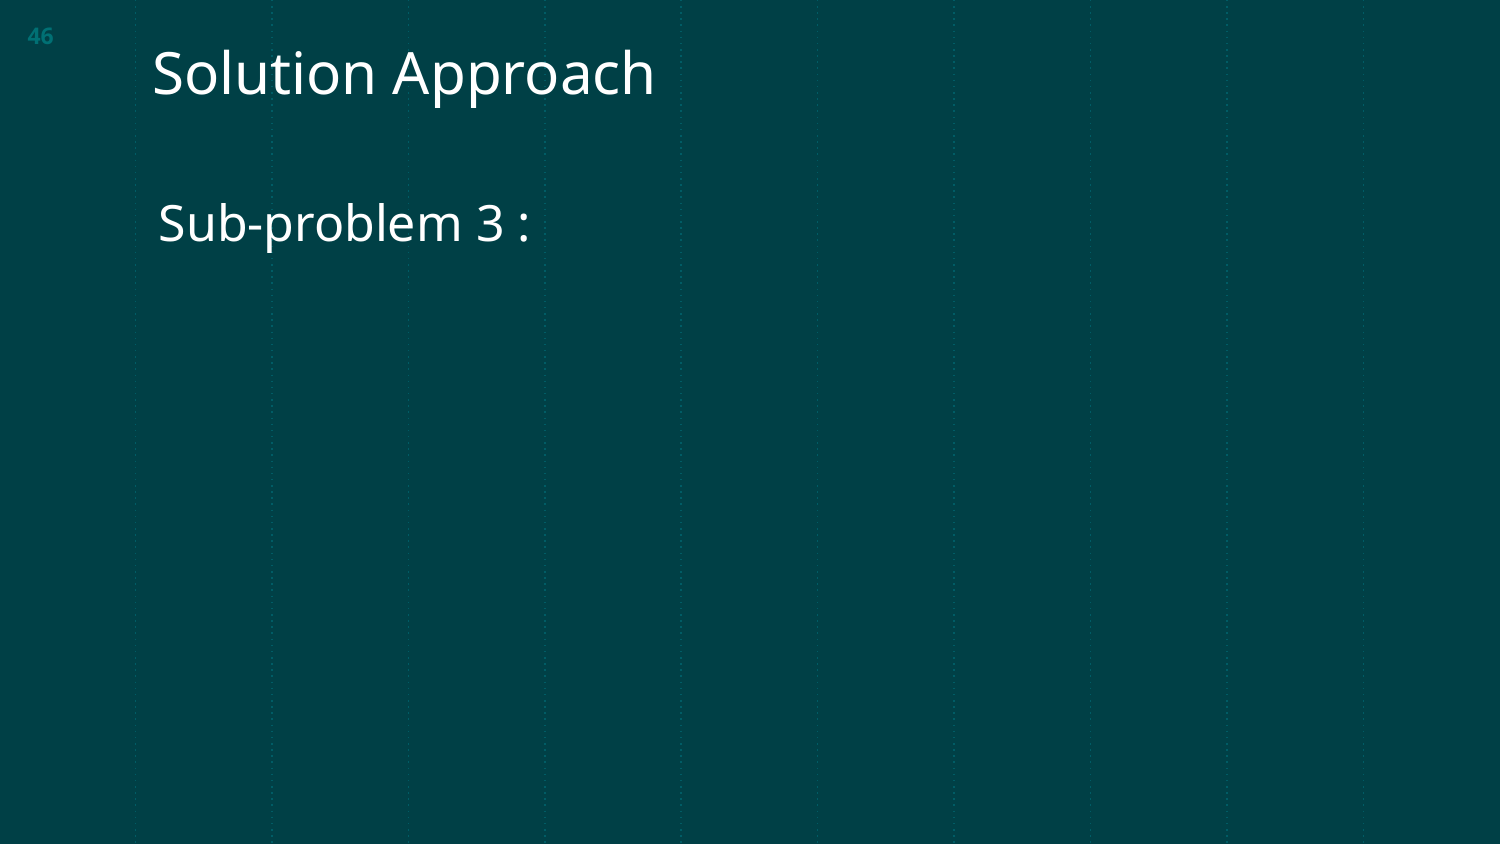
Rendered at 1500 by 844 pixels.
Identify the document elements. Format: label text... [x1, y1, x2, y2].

text_box Solution Approach [137, 21, 1093, 129]
slide_number 46 [12, 6, 103, 66]
